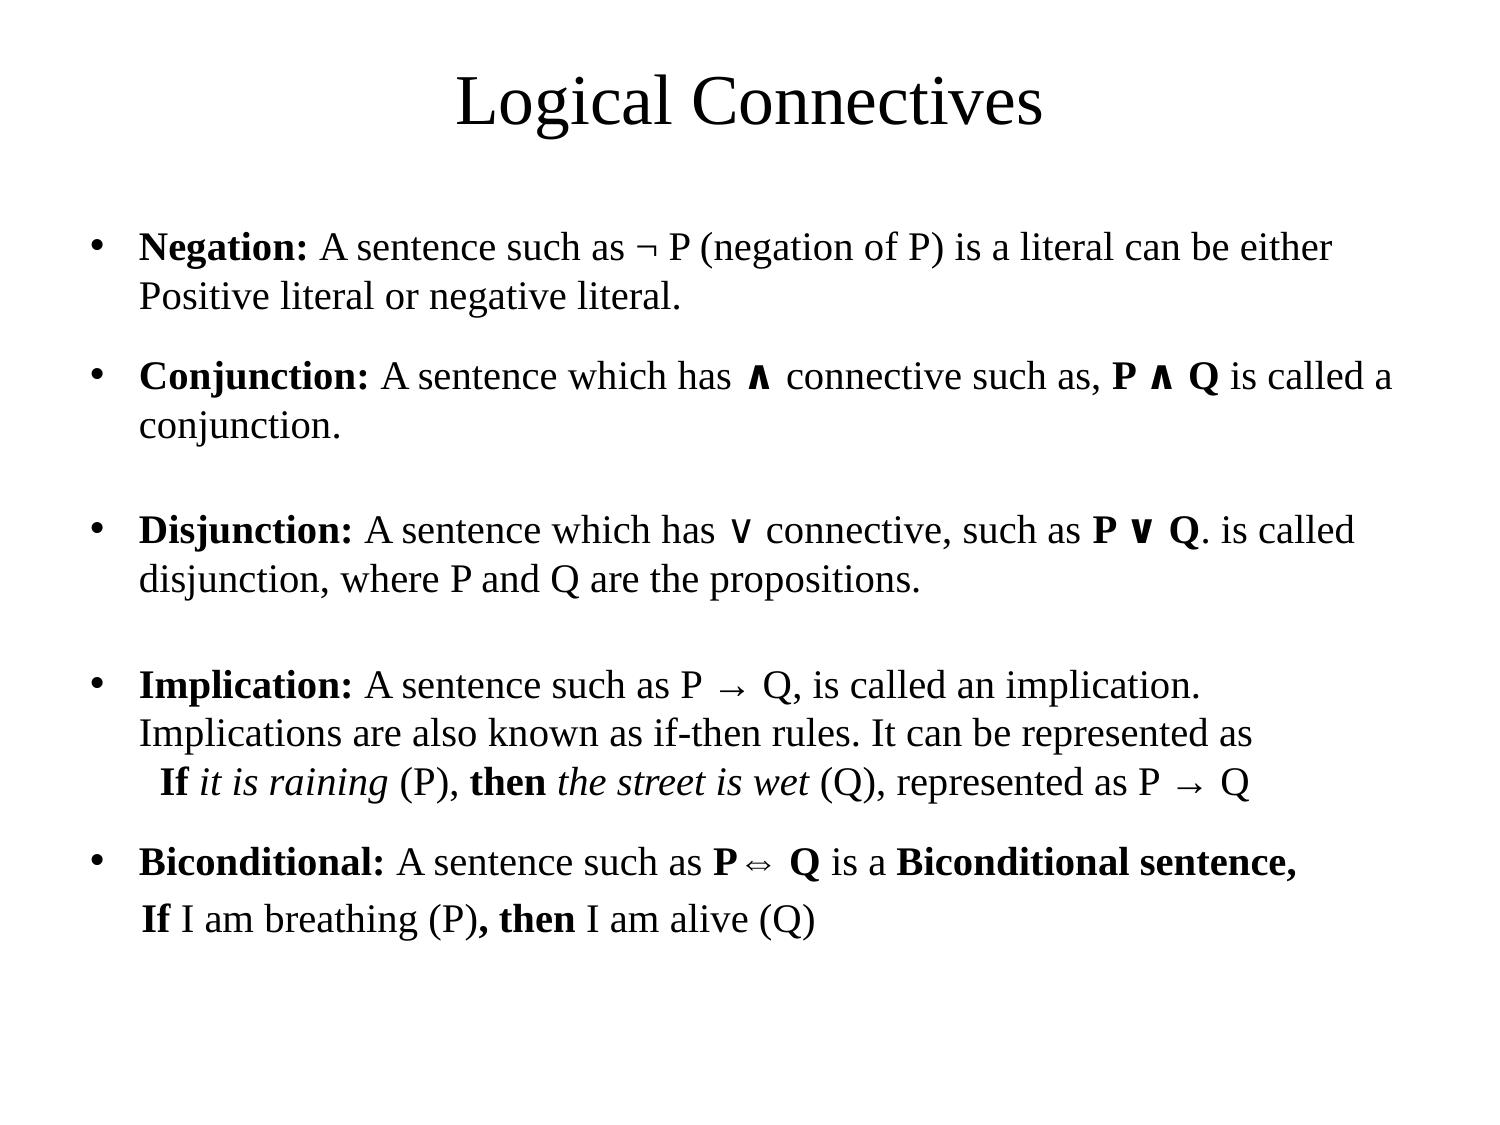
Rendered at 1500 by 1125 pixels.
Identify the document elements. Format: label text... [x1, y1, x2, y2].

list Negation: A sentence such as ¬ P (negation of P) is a literal can be either Positive literal or negative literal. Conjunction: A sentence which has ∧ connective such as, P ∧ Q is called a conjunction. Disjunction: A sentence which has ∨ connective, such as P ∨ Q. is called disjunction, where P and Q are the propositions. Implication: A sentence such as P → Q, is called an implication. Implications are also known as if-then rules. It can be represented as If it is raining (P), then the street is wet (Q), represented as P → Q Biconditional: A sentence such as P⇔ Q is a Biconditional sentence, If I am breathing (P), then I am alive (Q) [75, 212, 1425, 1005]
title Logical Connectives [75, 45, 1425, 212]
